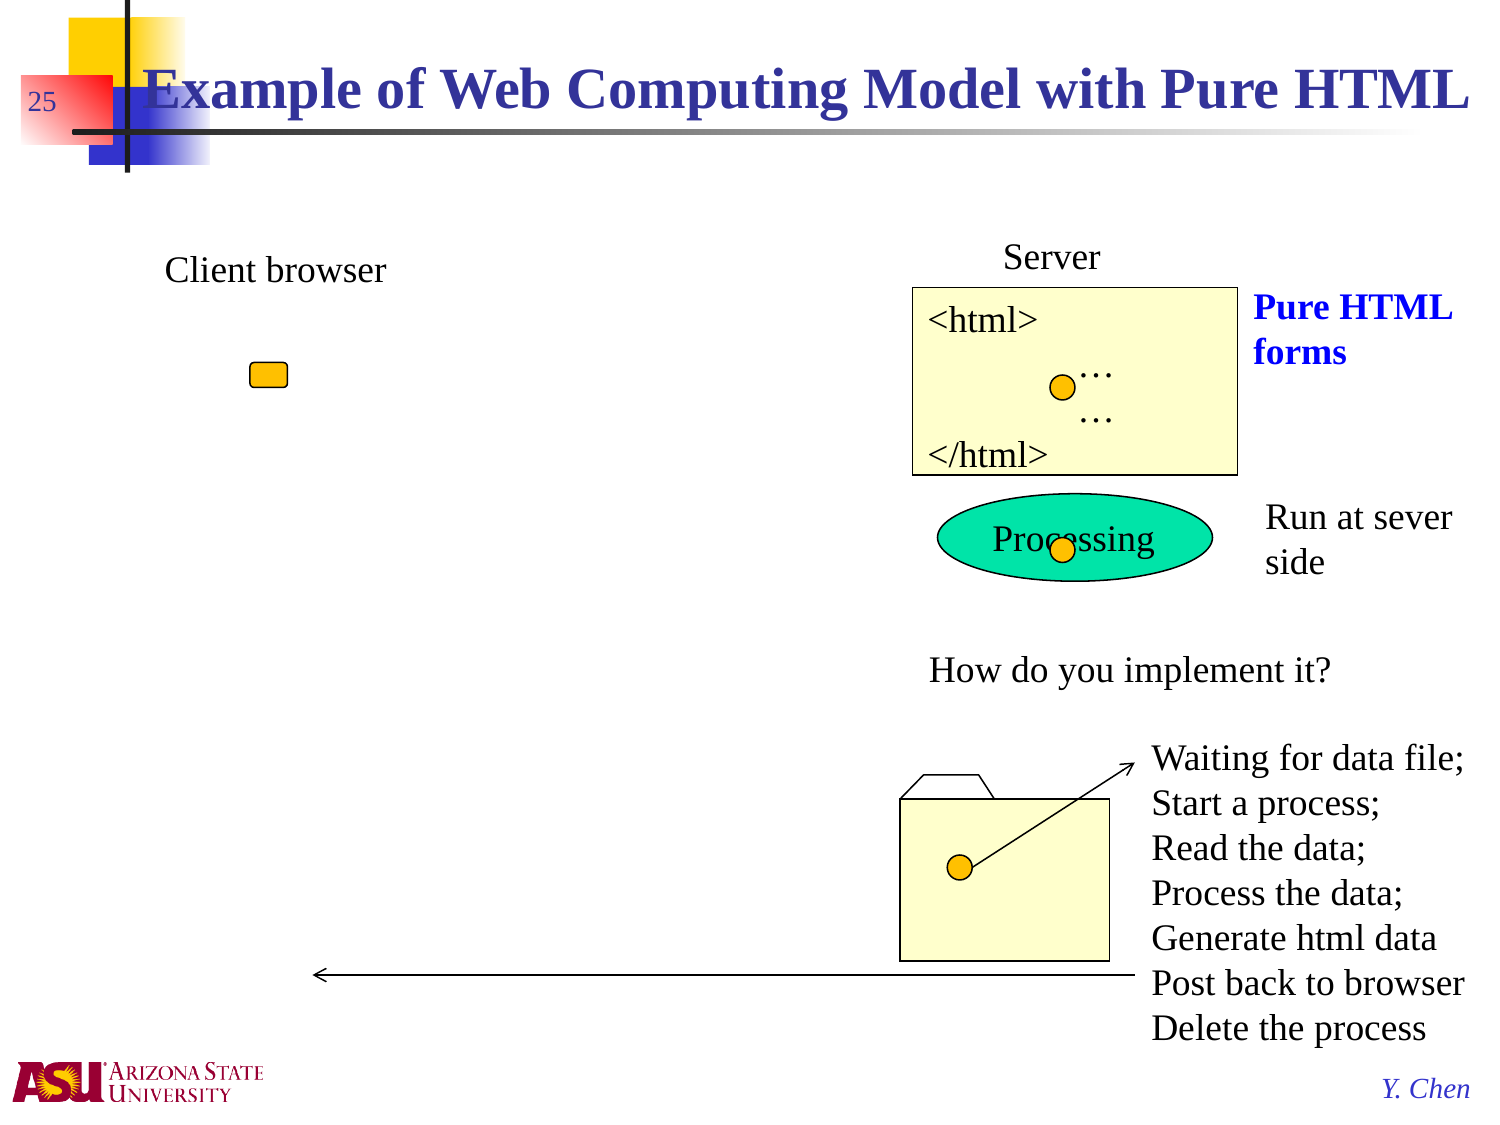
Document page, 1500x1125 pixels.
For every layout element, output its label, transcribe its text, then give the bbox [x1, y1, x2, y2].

text_box How do you implement it? [914, 637, 1348, 698]
text_box Server [988, 224, 1116, 285]
text_box Pure HTML forms [1238, 274, 1469, 380]
title Example of Web Computing Model with Pure HTML [87, 24, 1488, 128]
text_box Processing [937, 493, 1213, 582]
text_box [912, 287, 1238, 476]
text_box Run at sever side [1250, 484, 1488, 590]
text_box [312, 725, 1482, 1060]
slide_number 25 [12, 49, 126, 126]
picture [12, 1062, 263, 1102]
text_box [1050, 537, 1075, 563]
text_box Client browser [149, 237, 530, 298]
text_box [249, 362, 288, 388]
